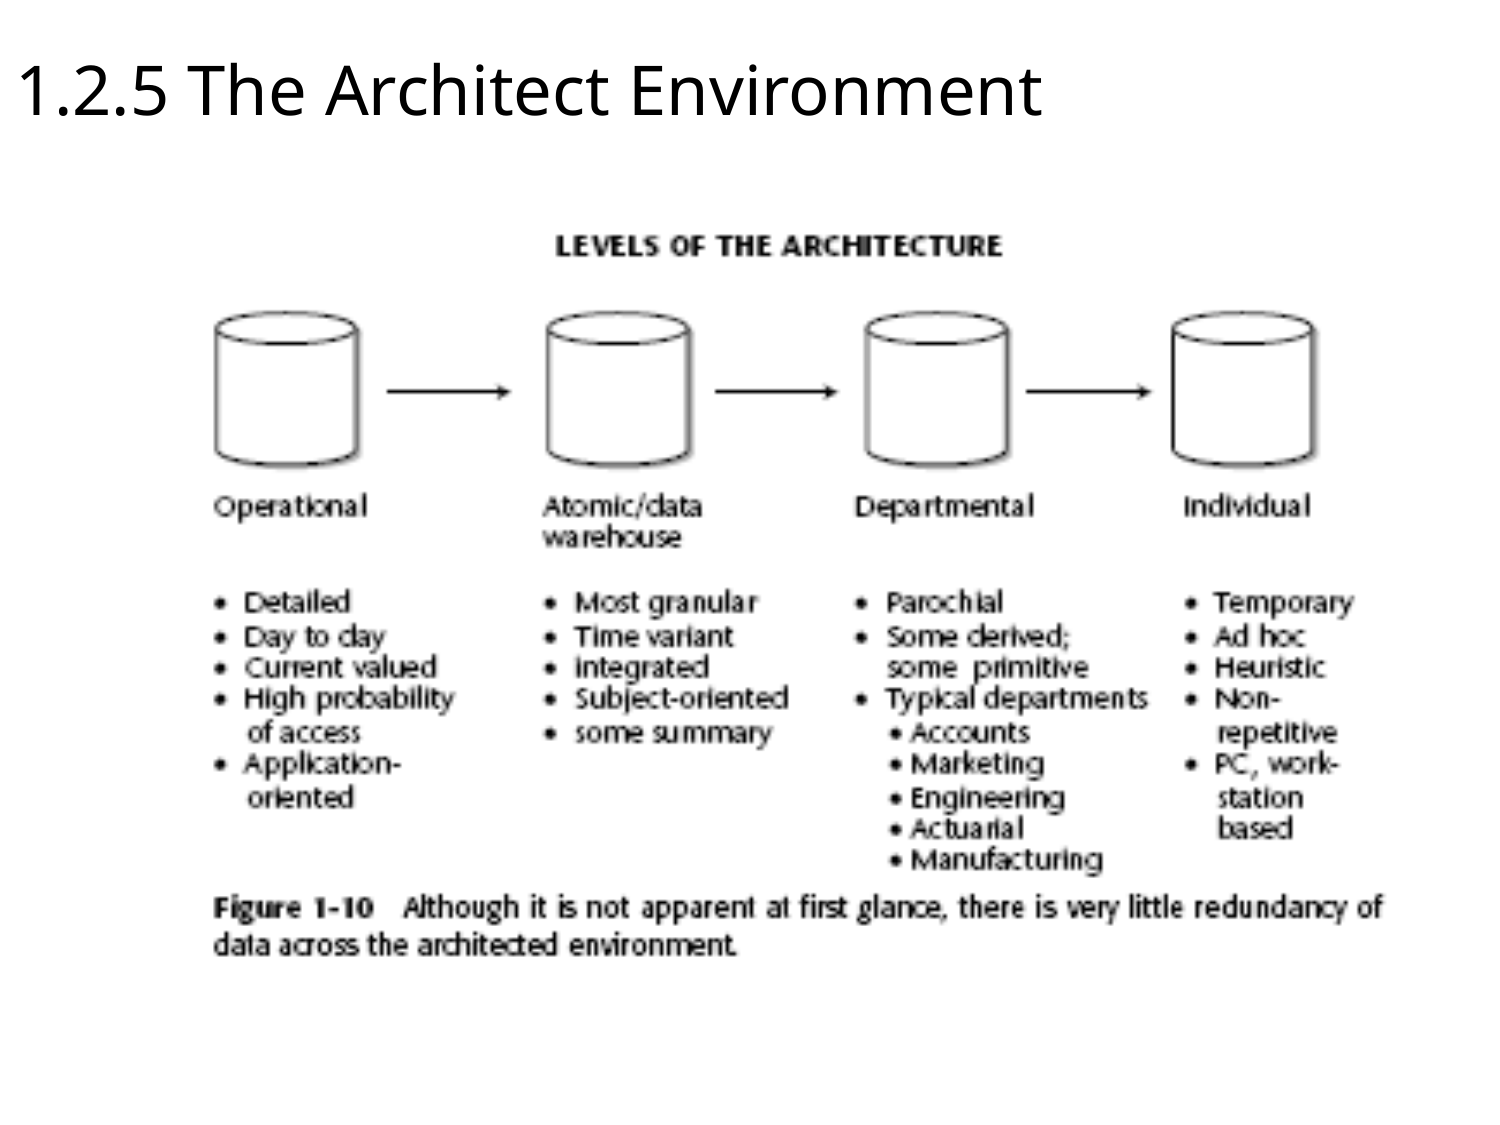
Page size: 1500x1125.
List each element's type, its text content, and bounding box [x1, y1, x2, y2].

title 1.2.5 The Architect Environment [0, 0, 1350, 187]
picture [212, 199, 1400, 1019]
